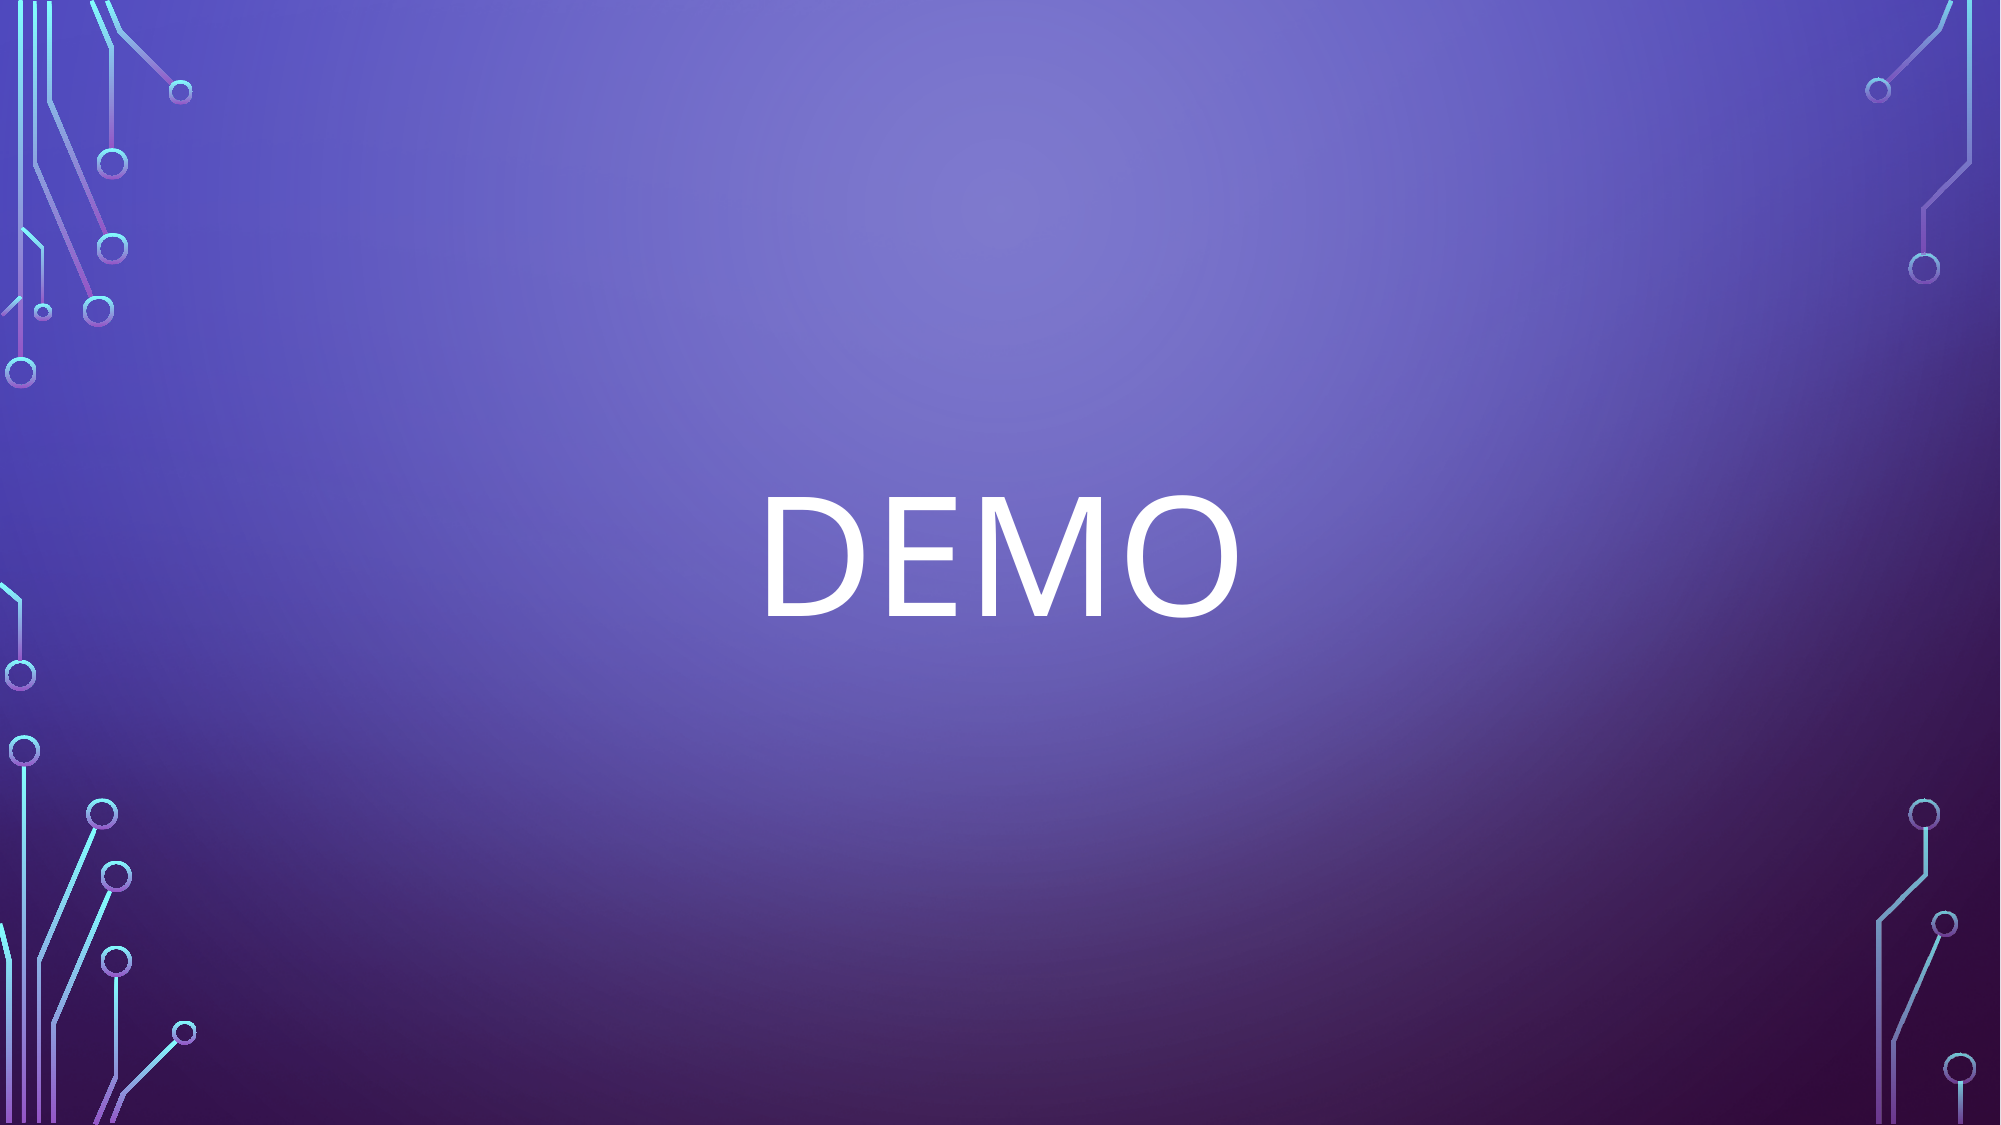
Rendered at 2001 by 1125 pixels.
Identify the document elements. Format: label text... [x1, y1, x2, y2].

title DEMO [187, 441, 1813, 684]
